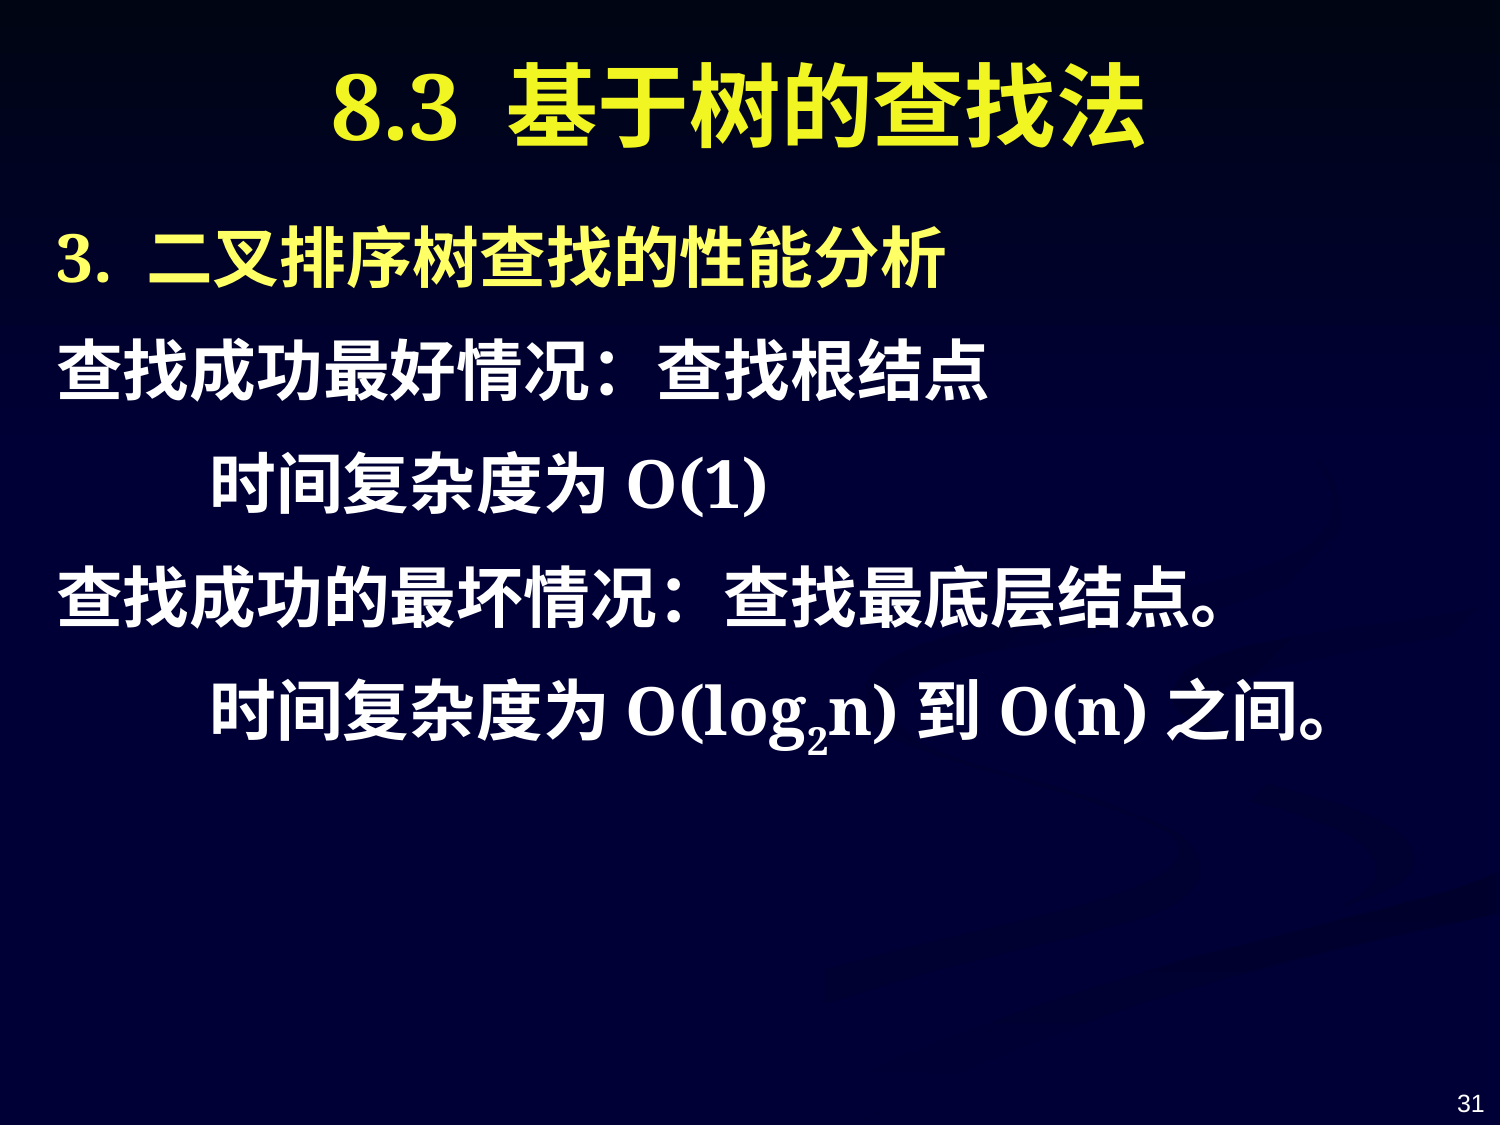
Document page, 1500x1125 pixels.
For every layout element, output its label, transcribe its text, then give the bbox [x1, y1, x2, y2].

slide_number 31 [1149, 1046, 1500, 1125]
list 3. 二叉排序树查找的性能分析 查找成功最好情况：查找根结点 时间复杂度为O(1) 查找成功的最坏情况：查找最底层结点。 时间复杂度为O(log2n)到O(n)之间。 [41, 208, 1467, 1061]
title 8.3 基于树的查找法 [64, 23, 1415, 185]
